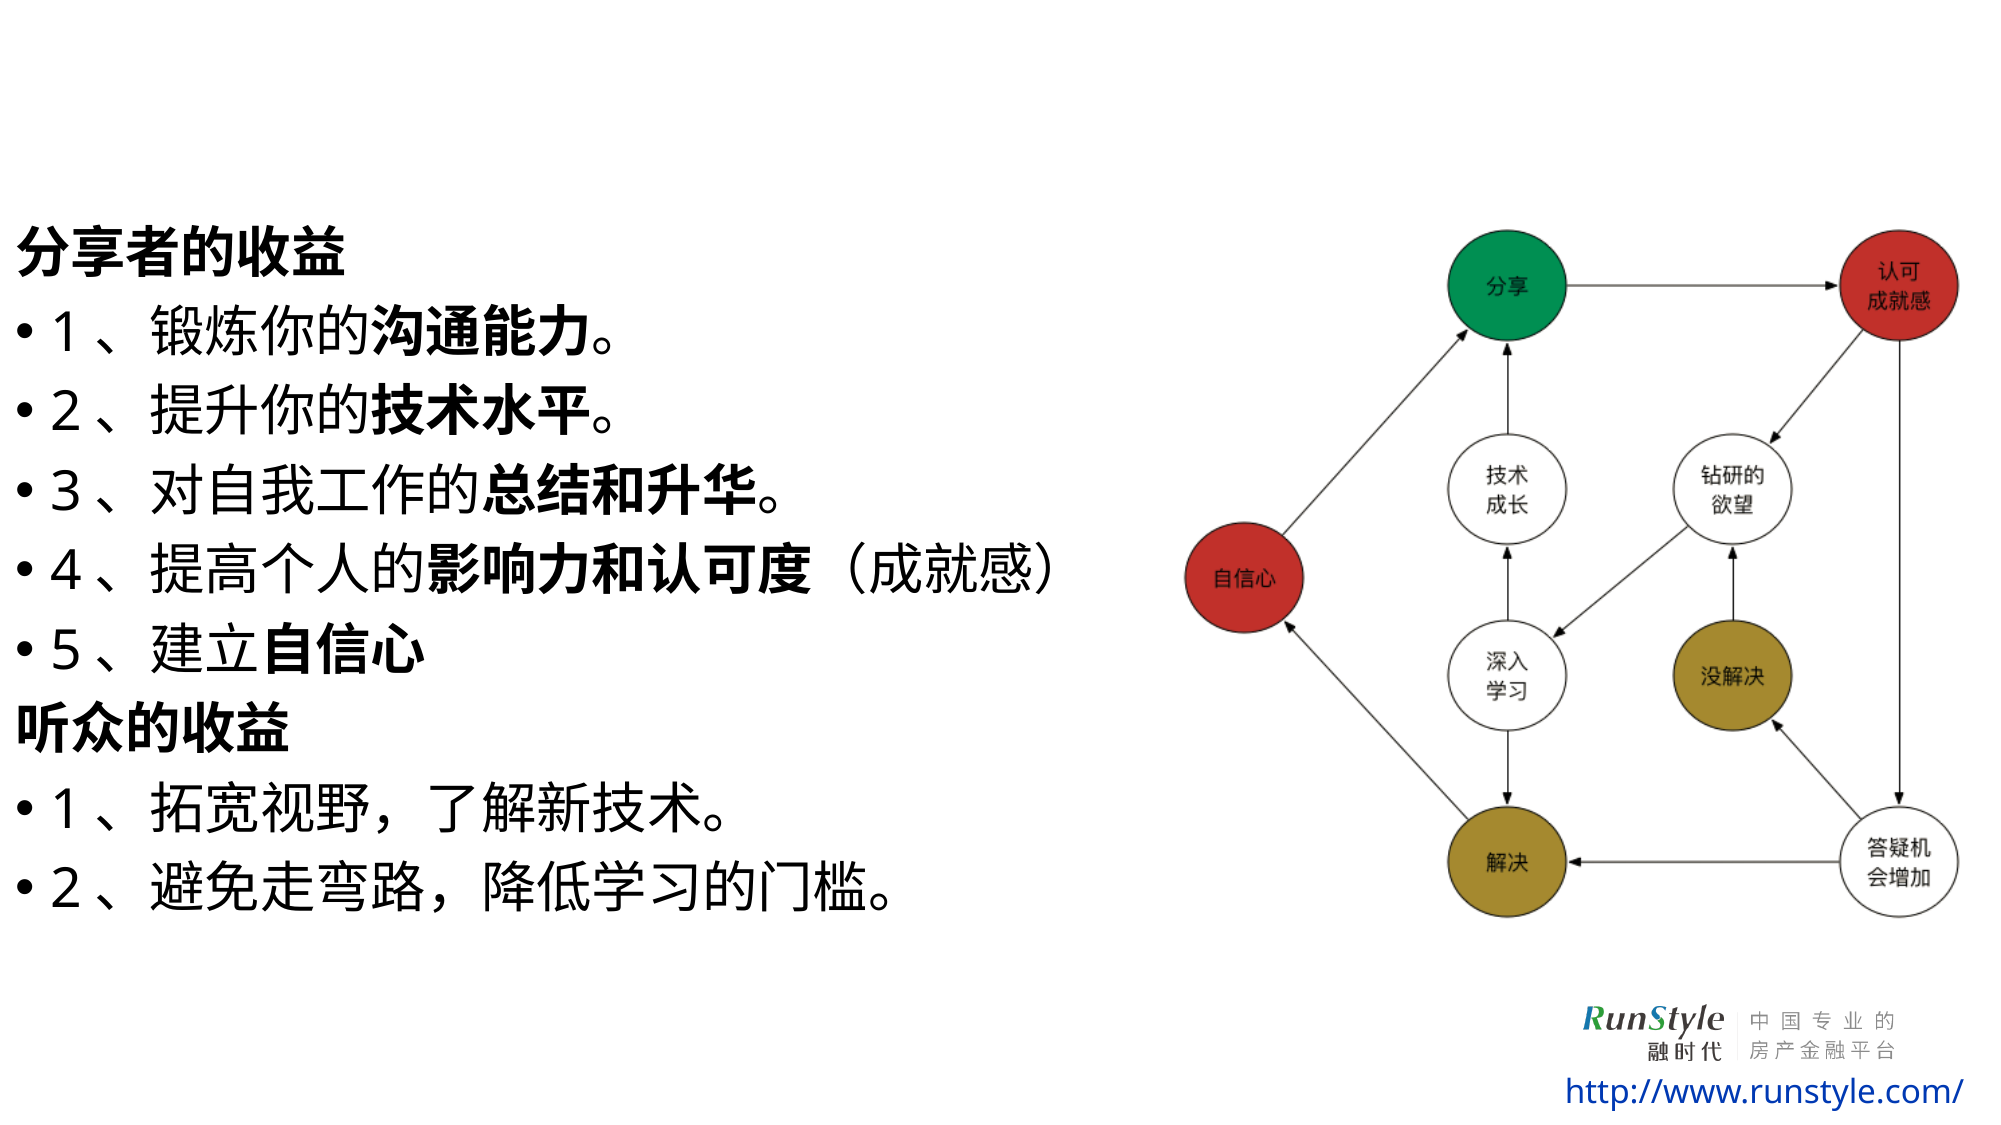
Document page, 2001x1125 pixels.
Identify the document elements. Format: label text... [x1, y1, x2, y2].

picture [1180, 224, 1973, 925]
list 分享者的收益 1、锻炼你的沟通能力。 2、提升你的技术水平。 3、对自我工作的总结和升华。 4、提高个人的影响力和认可度（成就感） 5、建立自信心 听众的收益 1、拓宽视野，了解新技术。 2、避免走弯路，降低学习的门槛。 [0, 216, 2000, 931]
picture [1583, 1004, 1903, 1061]
